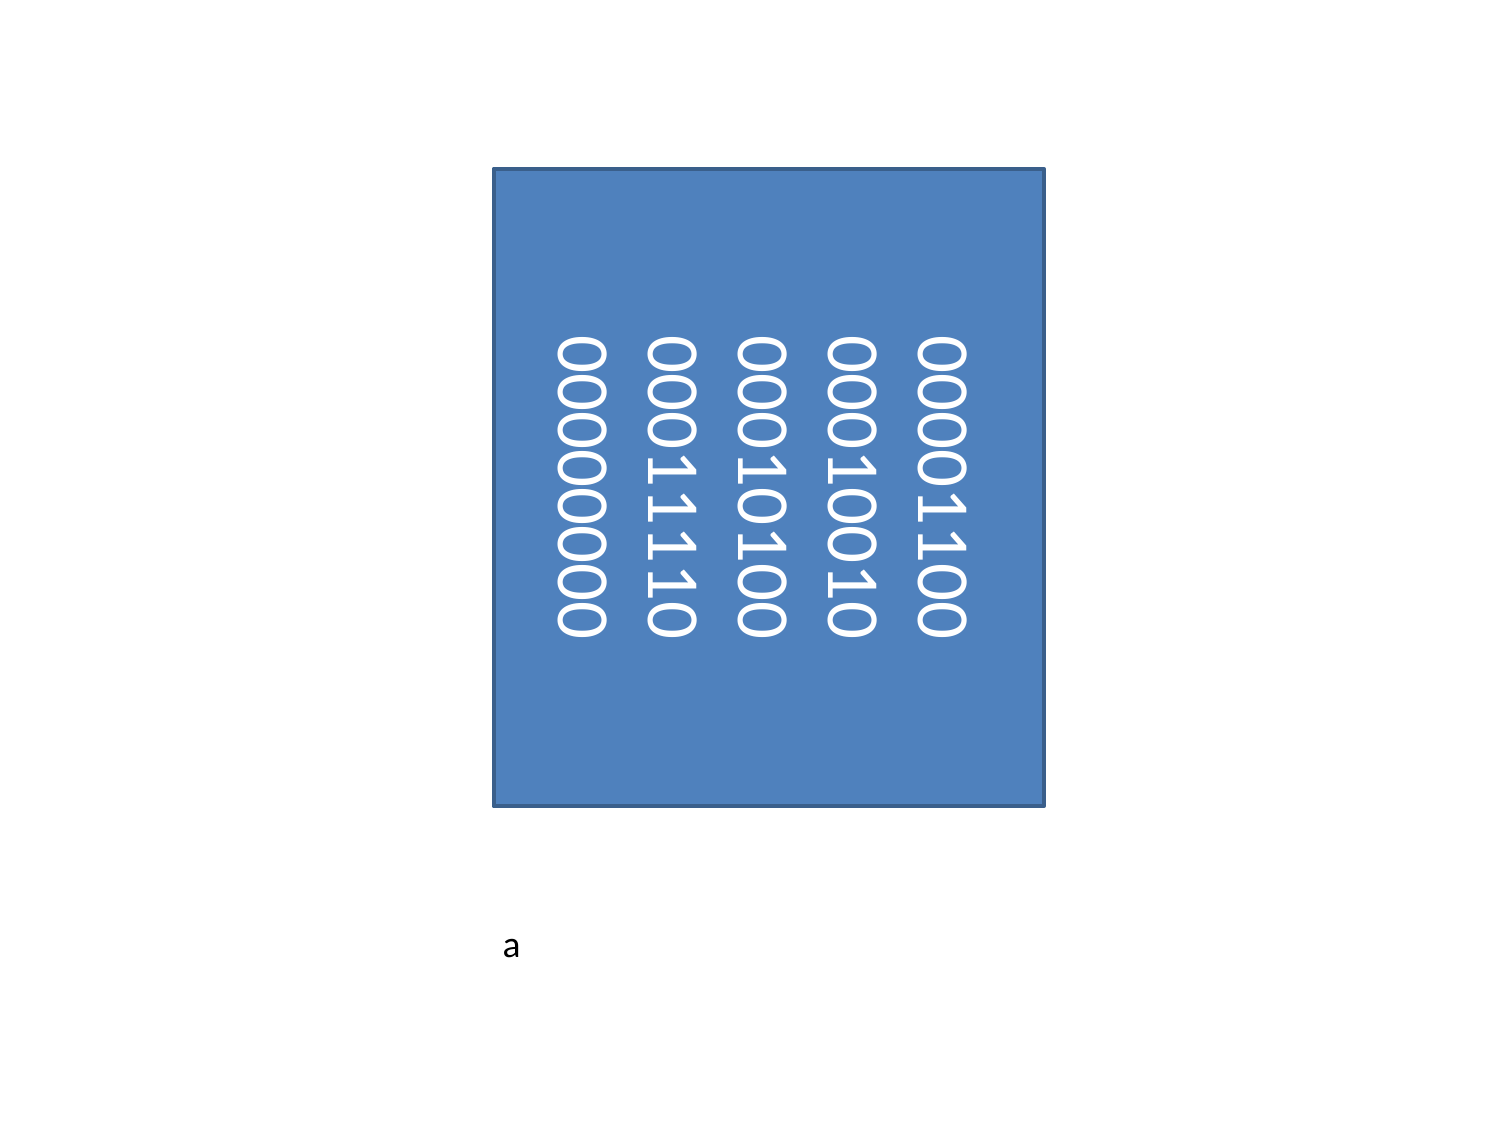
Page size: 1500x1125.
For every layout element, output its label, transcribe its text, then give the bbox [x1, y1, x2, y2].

text_box a [487, 912, 536, 973]
text_box 00001100 00010010 00010100 00011110 00000000 [492, 167, 1046, 808]
